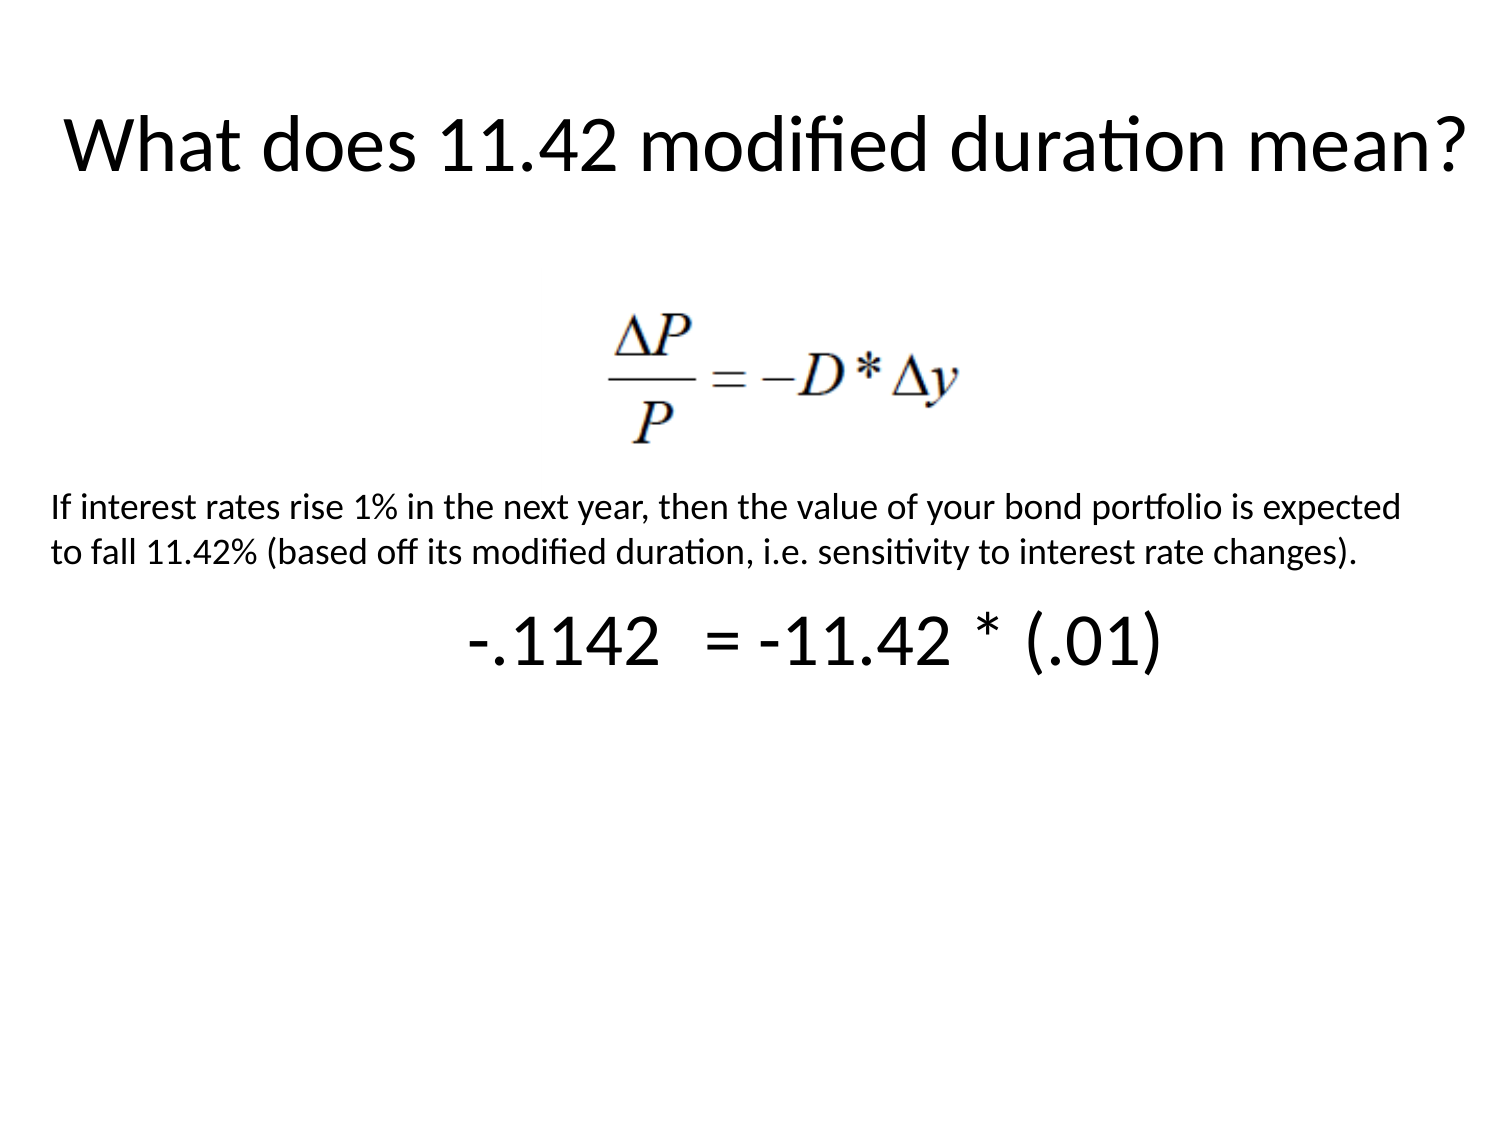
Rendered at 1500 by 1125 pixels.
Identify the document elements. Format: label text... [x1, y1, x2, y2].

text_box -.1142 [452, 582, 677, 688]
text_box If interest rates rise 1% in the next year, then the value of your bond portfolio is expected to fall 11.42% (based off its modified duration, i.e. sensitivity to interest rate changes). [35, 475, 1449, 580]
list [540, 267, 995, 518]
text_box = -11.42 * (.01) [690, 582, 1180, 688]
title What does 11.42 modified duration mean? [35, 45, 1500, 233]
